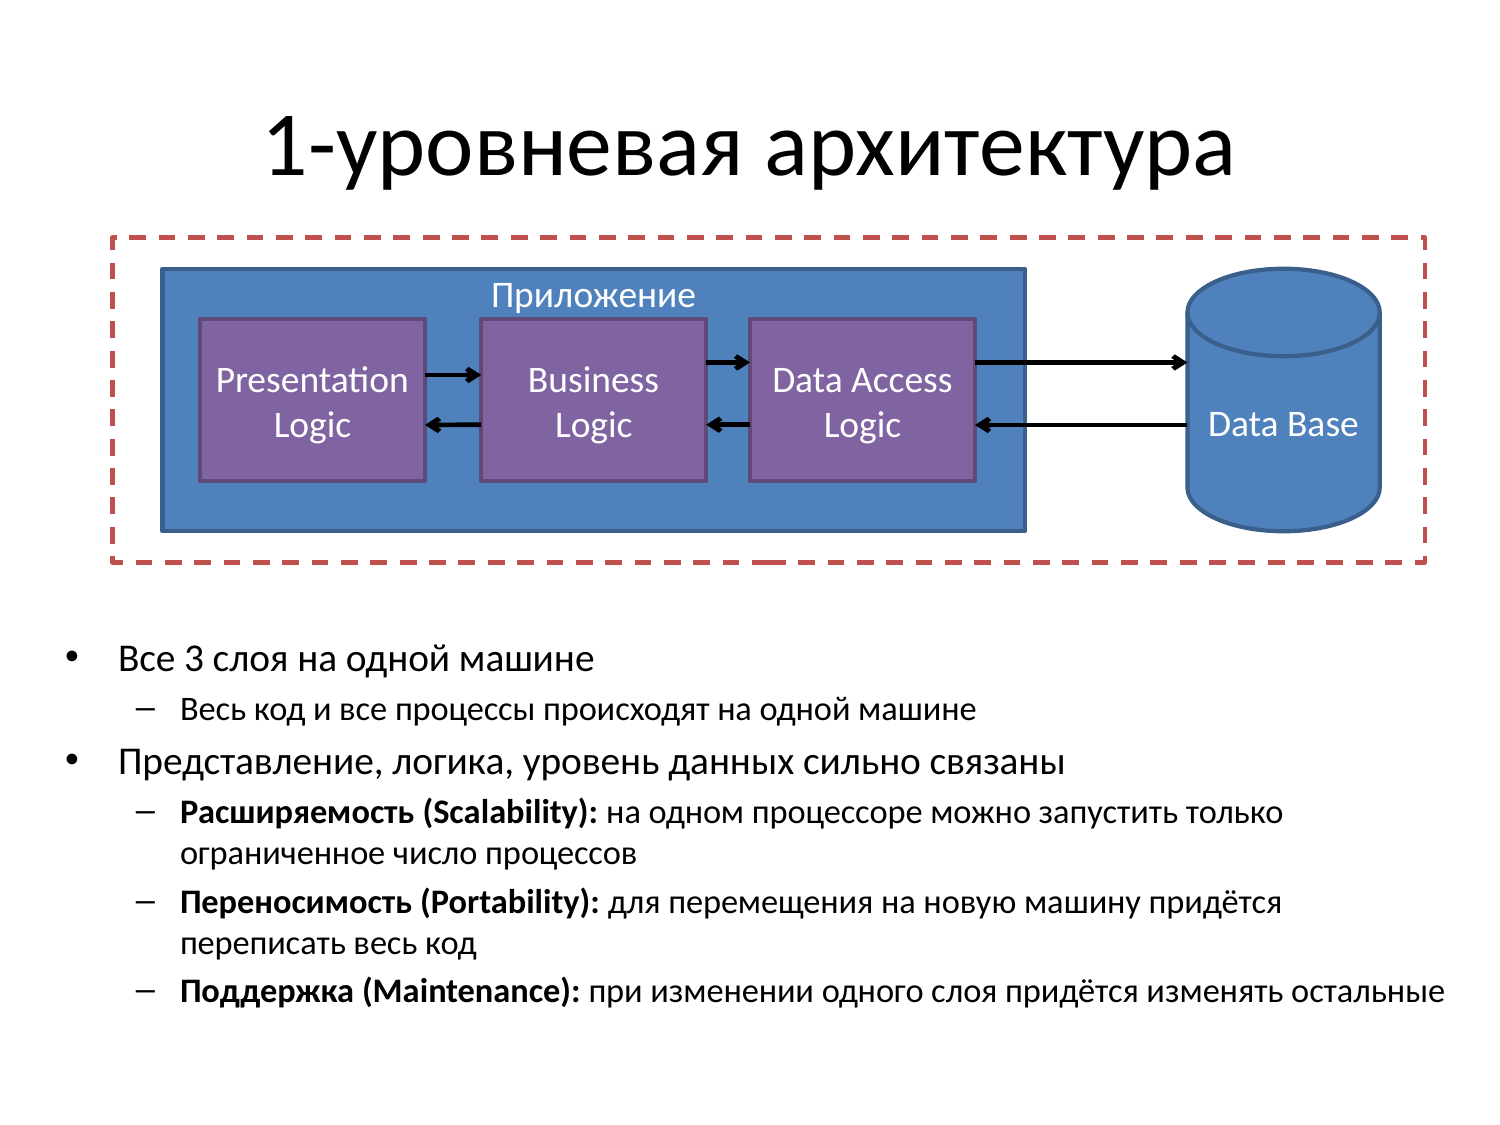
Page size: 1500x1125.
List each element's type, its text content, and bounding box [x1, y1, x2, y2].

text_box Приложение [187, 262, 1000, 323]
list Все 3 слоя на одной машине Весь код и все процессы происходят на одной машине Представление, логика, уровень данных сильно связаны Расширяемость (Scalability): на одном процессоре можно запустить только ограниченное число процессов Переносимость (Portability): для перемещения на новую машину придётся переписать весь код Поддержка (Maintenance): при изменении одного слоя придётся изменять остальные [50, 624, 1463, 1025]
text_box Presentation Logic [198, 323, 427, 483]
text_box Data Base [1185, 266, 1382, 534]
title 1-уровневая архитектура [75, 45, 1425, 233]
text_box [110, 235, 1427, 565]
text_box [160, 267, 1027, 533]
text_box Business Logic [479, 323, 708, 483]
text_box Data Access Logic [748, 323, 977, 483]
